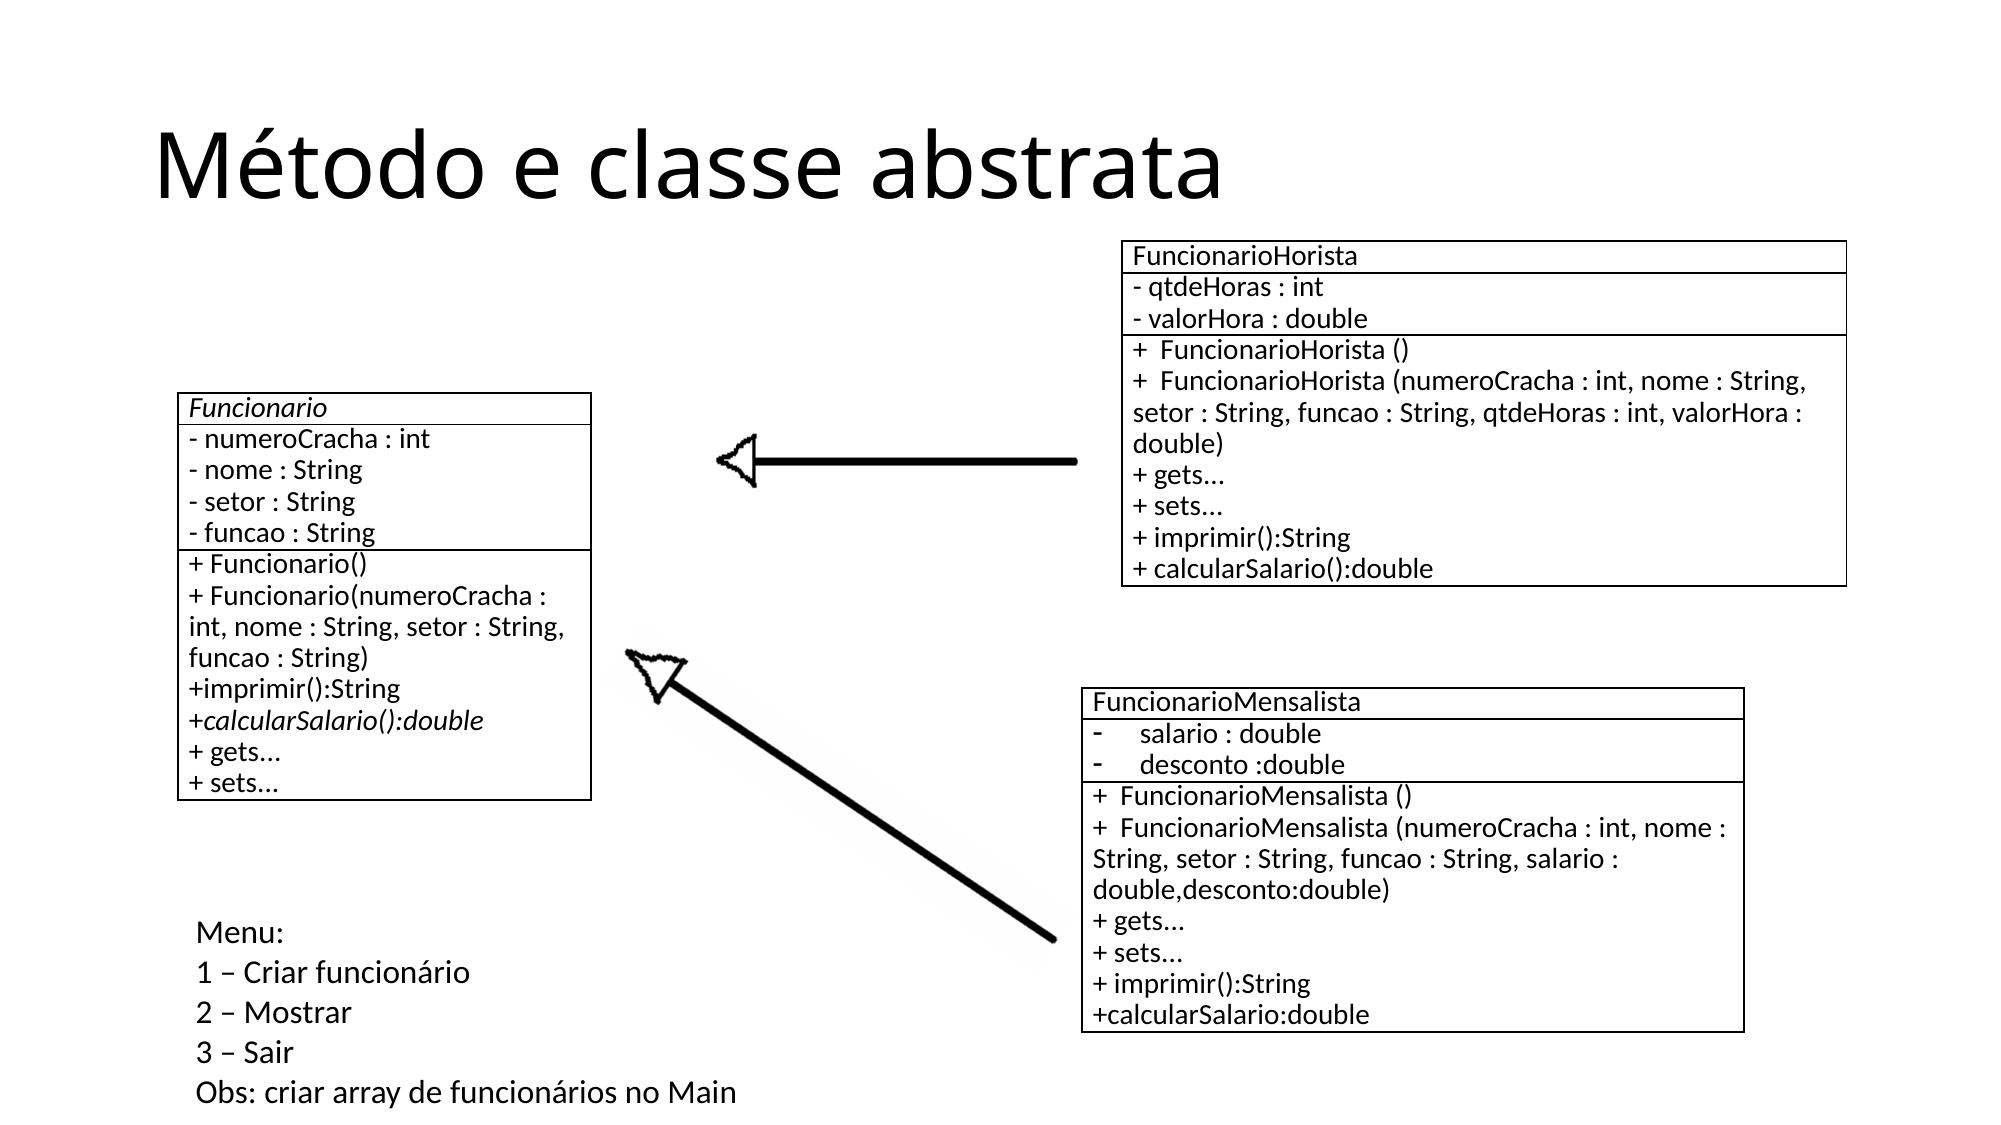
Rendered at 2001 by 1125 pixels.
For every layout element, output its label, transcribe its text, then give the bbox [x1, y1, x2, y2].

table_cell salario : double desconto :double [1083, 720, 1743, 781]
table_cell + Funcionario() + Funcionario(numeroCracha : int, nome : String, setor : String, funcao : String) +imprimir():String +calcularSalario():double + gets... + sets... [179, 551, 590, 799]
table_header FuncionarioHorista [1123, 242, 1846, 272]
text_box Menu: 1 – Criar funcionário 2 – Mostrar 3 – Sair Obs: criar array de funcionários no Main [180, 903, 753, 1118]
table_cell + FuncionarioMensalista () + FuncionarioMensalista (numeroCracha : int, nome : String, setor : String, funcao : String, salario : double,desconto:double) + gets... + sets... + imprimir():String +calcularSalario:double [1083, 783, 1743, 1031]
table_cell + FuncionarioHorista () + FuncionarioHorista (numeroCracha : int, nome : String, setor : String, funcao : String, qtdeHoras : int, valorHora : double) + gets... + sets... + imprimir():String + calcularSalario():double [1123, 336, 1846, 585]
table_header Funcionario [179, 394, 590, 424]
table_cell - qtdeHoras : int - valorHora : double [1123, 274, 1846, 334]
picture [711, 423, 1082, 504]
title Método e classe abstrata [137, 59, 1863, 278]
table_cell - numeroCracha : int - nome : String - setor : String - funcao : String [179, 425, 590, 549]
picture [571, 617, 1105, 978]
table_header FuncionarioMensalista [1083, 689, 1743, 718]
